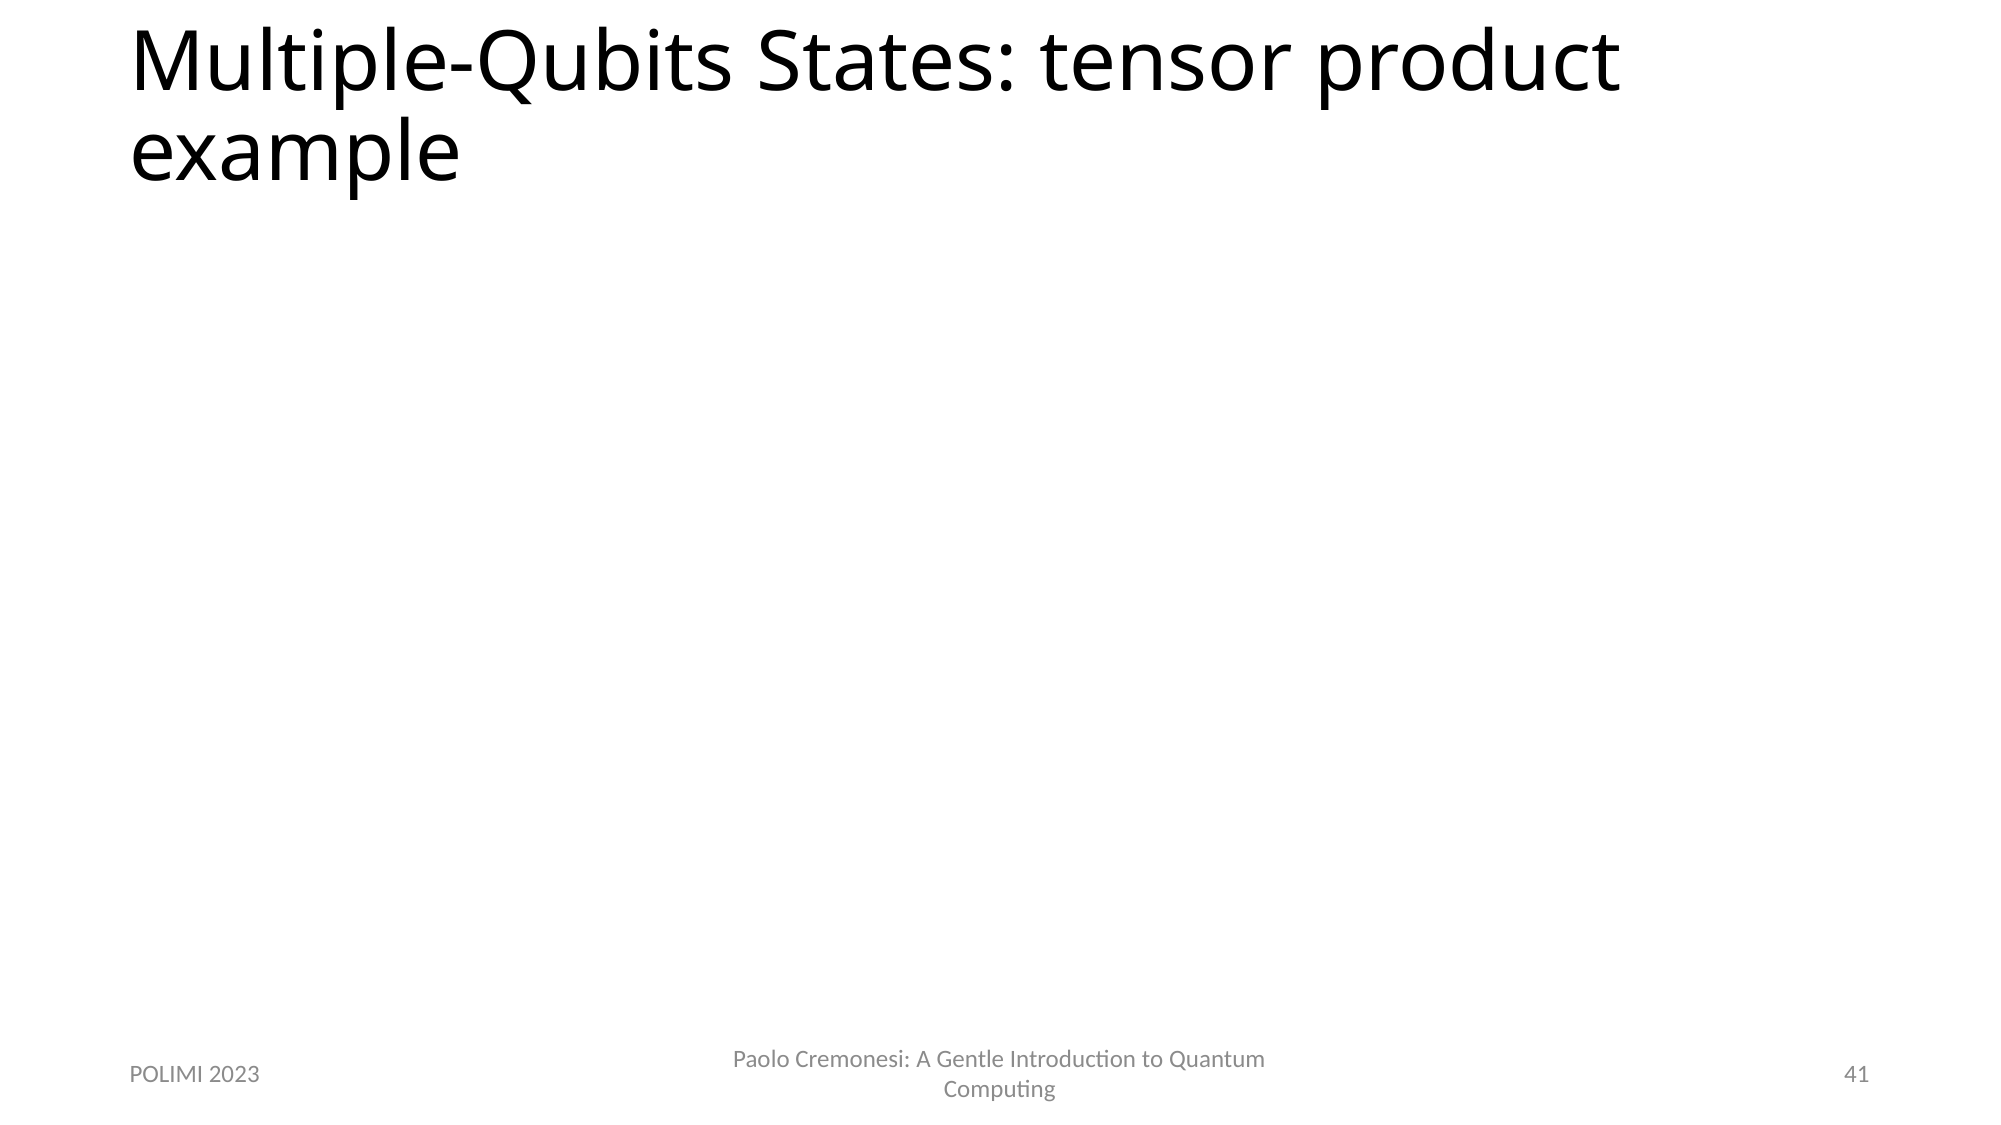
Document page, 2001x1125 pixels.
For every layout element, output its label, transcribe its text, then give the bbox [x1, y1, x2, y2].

footer Paolo Cremonesi: A Gentle Introduction to Quantum Computing [662, 1042, 1338, 1103]
slide_number 41 [1412, 1042, 1885, 1103]
title Multiple-Qubits States: tensor product example [114, 0, 1885, 218]
slide_number POLIMI 2023 [114, 1042, 588, 1103]
